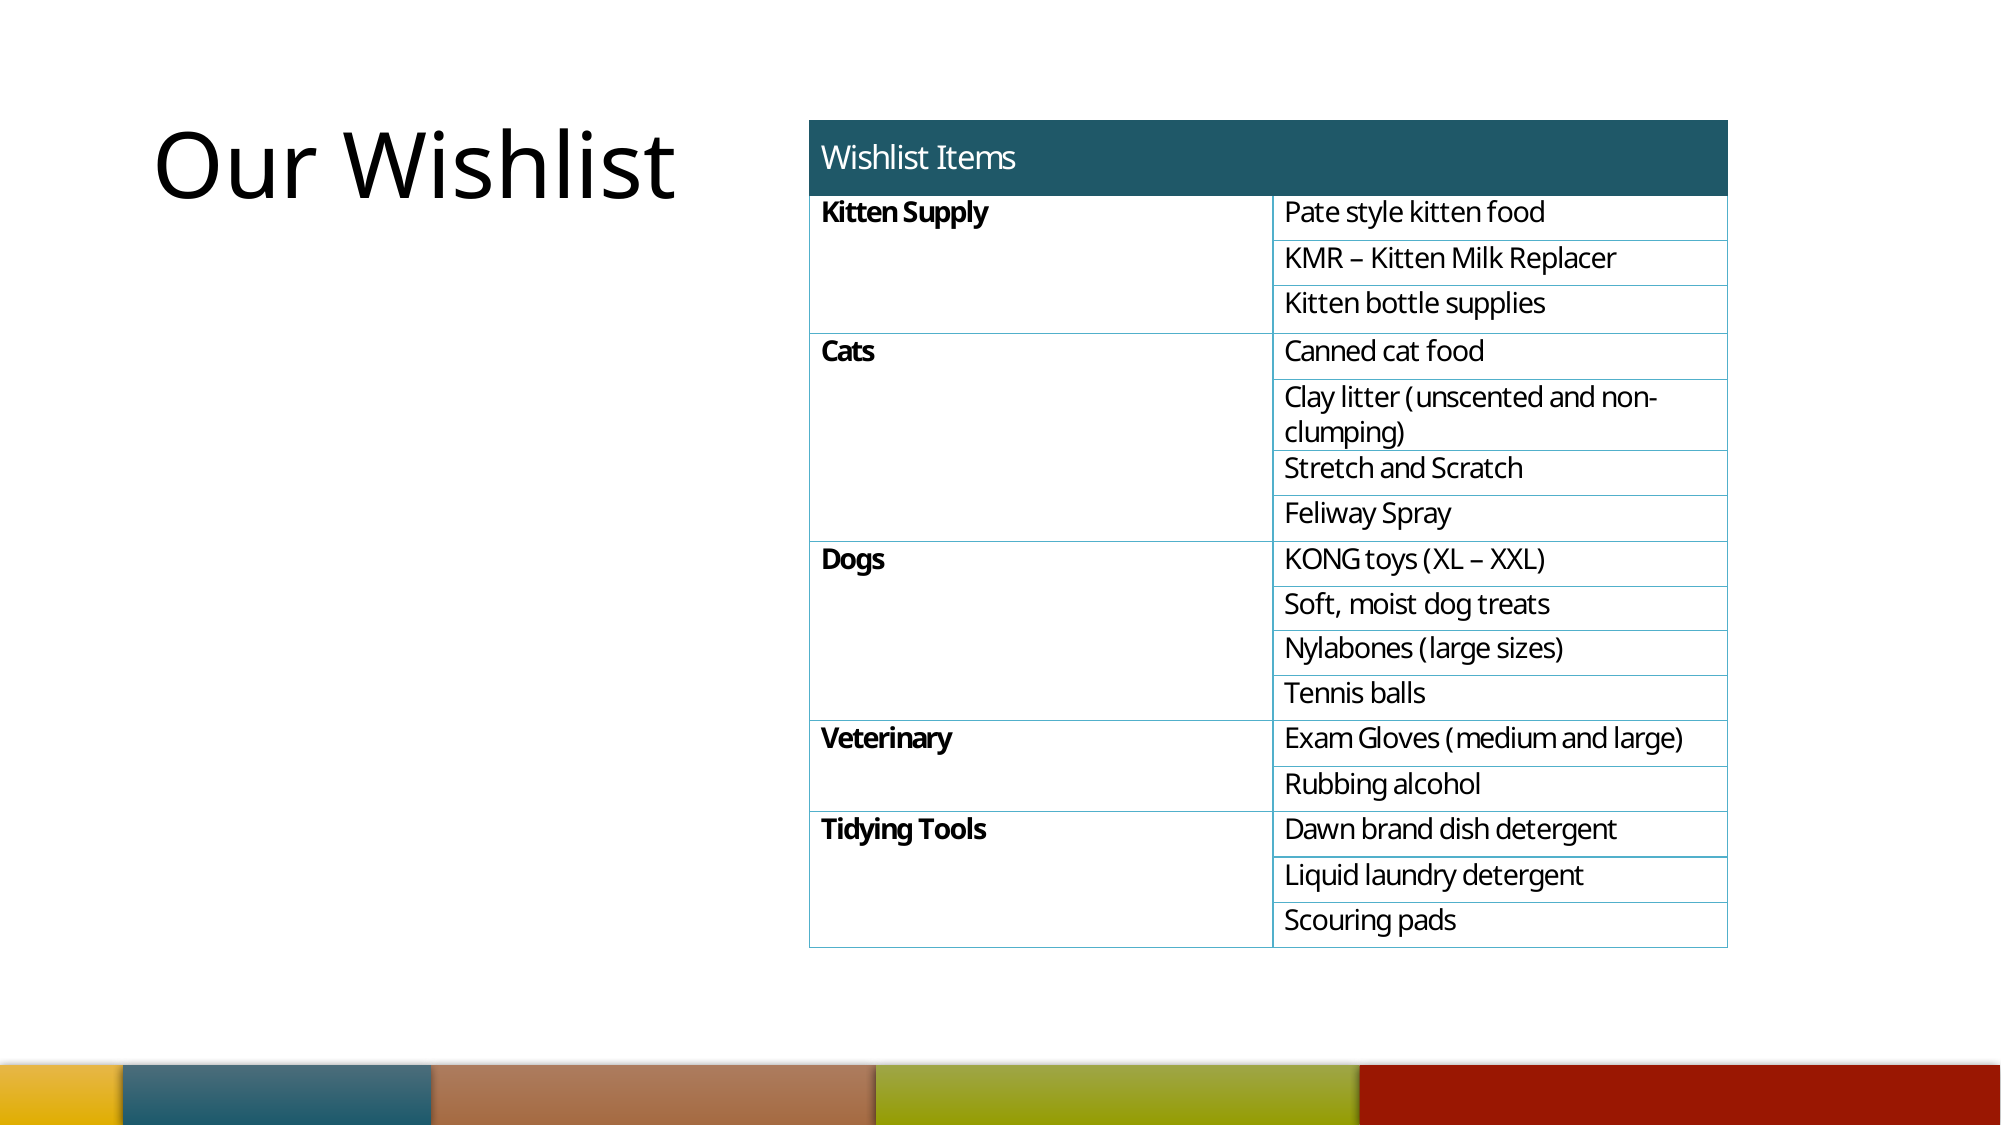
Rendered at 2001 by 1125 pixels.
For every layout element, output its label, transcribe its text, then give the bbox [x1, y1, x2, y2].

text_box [809, 120, 1773, 996]
title Our Wishlist [137, 59, 1863, 278]
